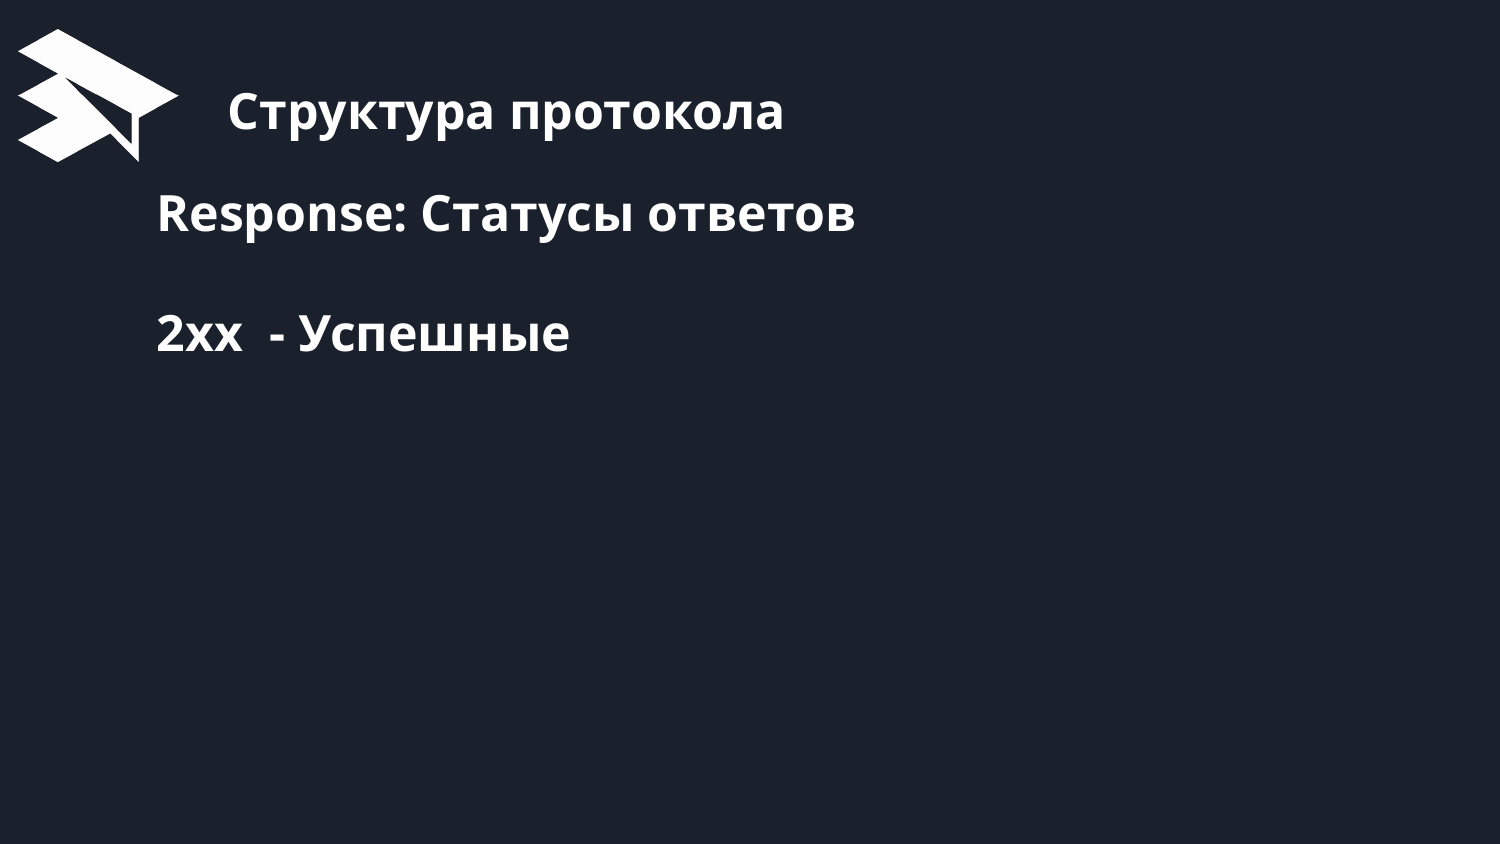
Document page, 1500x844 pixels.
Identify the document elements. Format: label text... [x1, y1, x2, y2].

picture [0, 0, 194, 190]
title Структура протокола [212, 64, 1368, 215]
text_box Response: Статусы ответов 2хх - Успешные [141, 166, 1193, 696]
